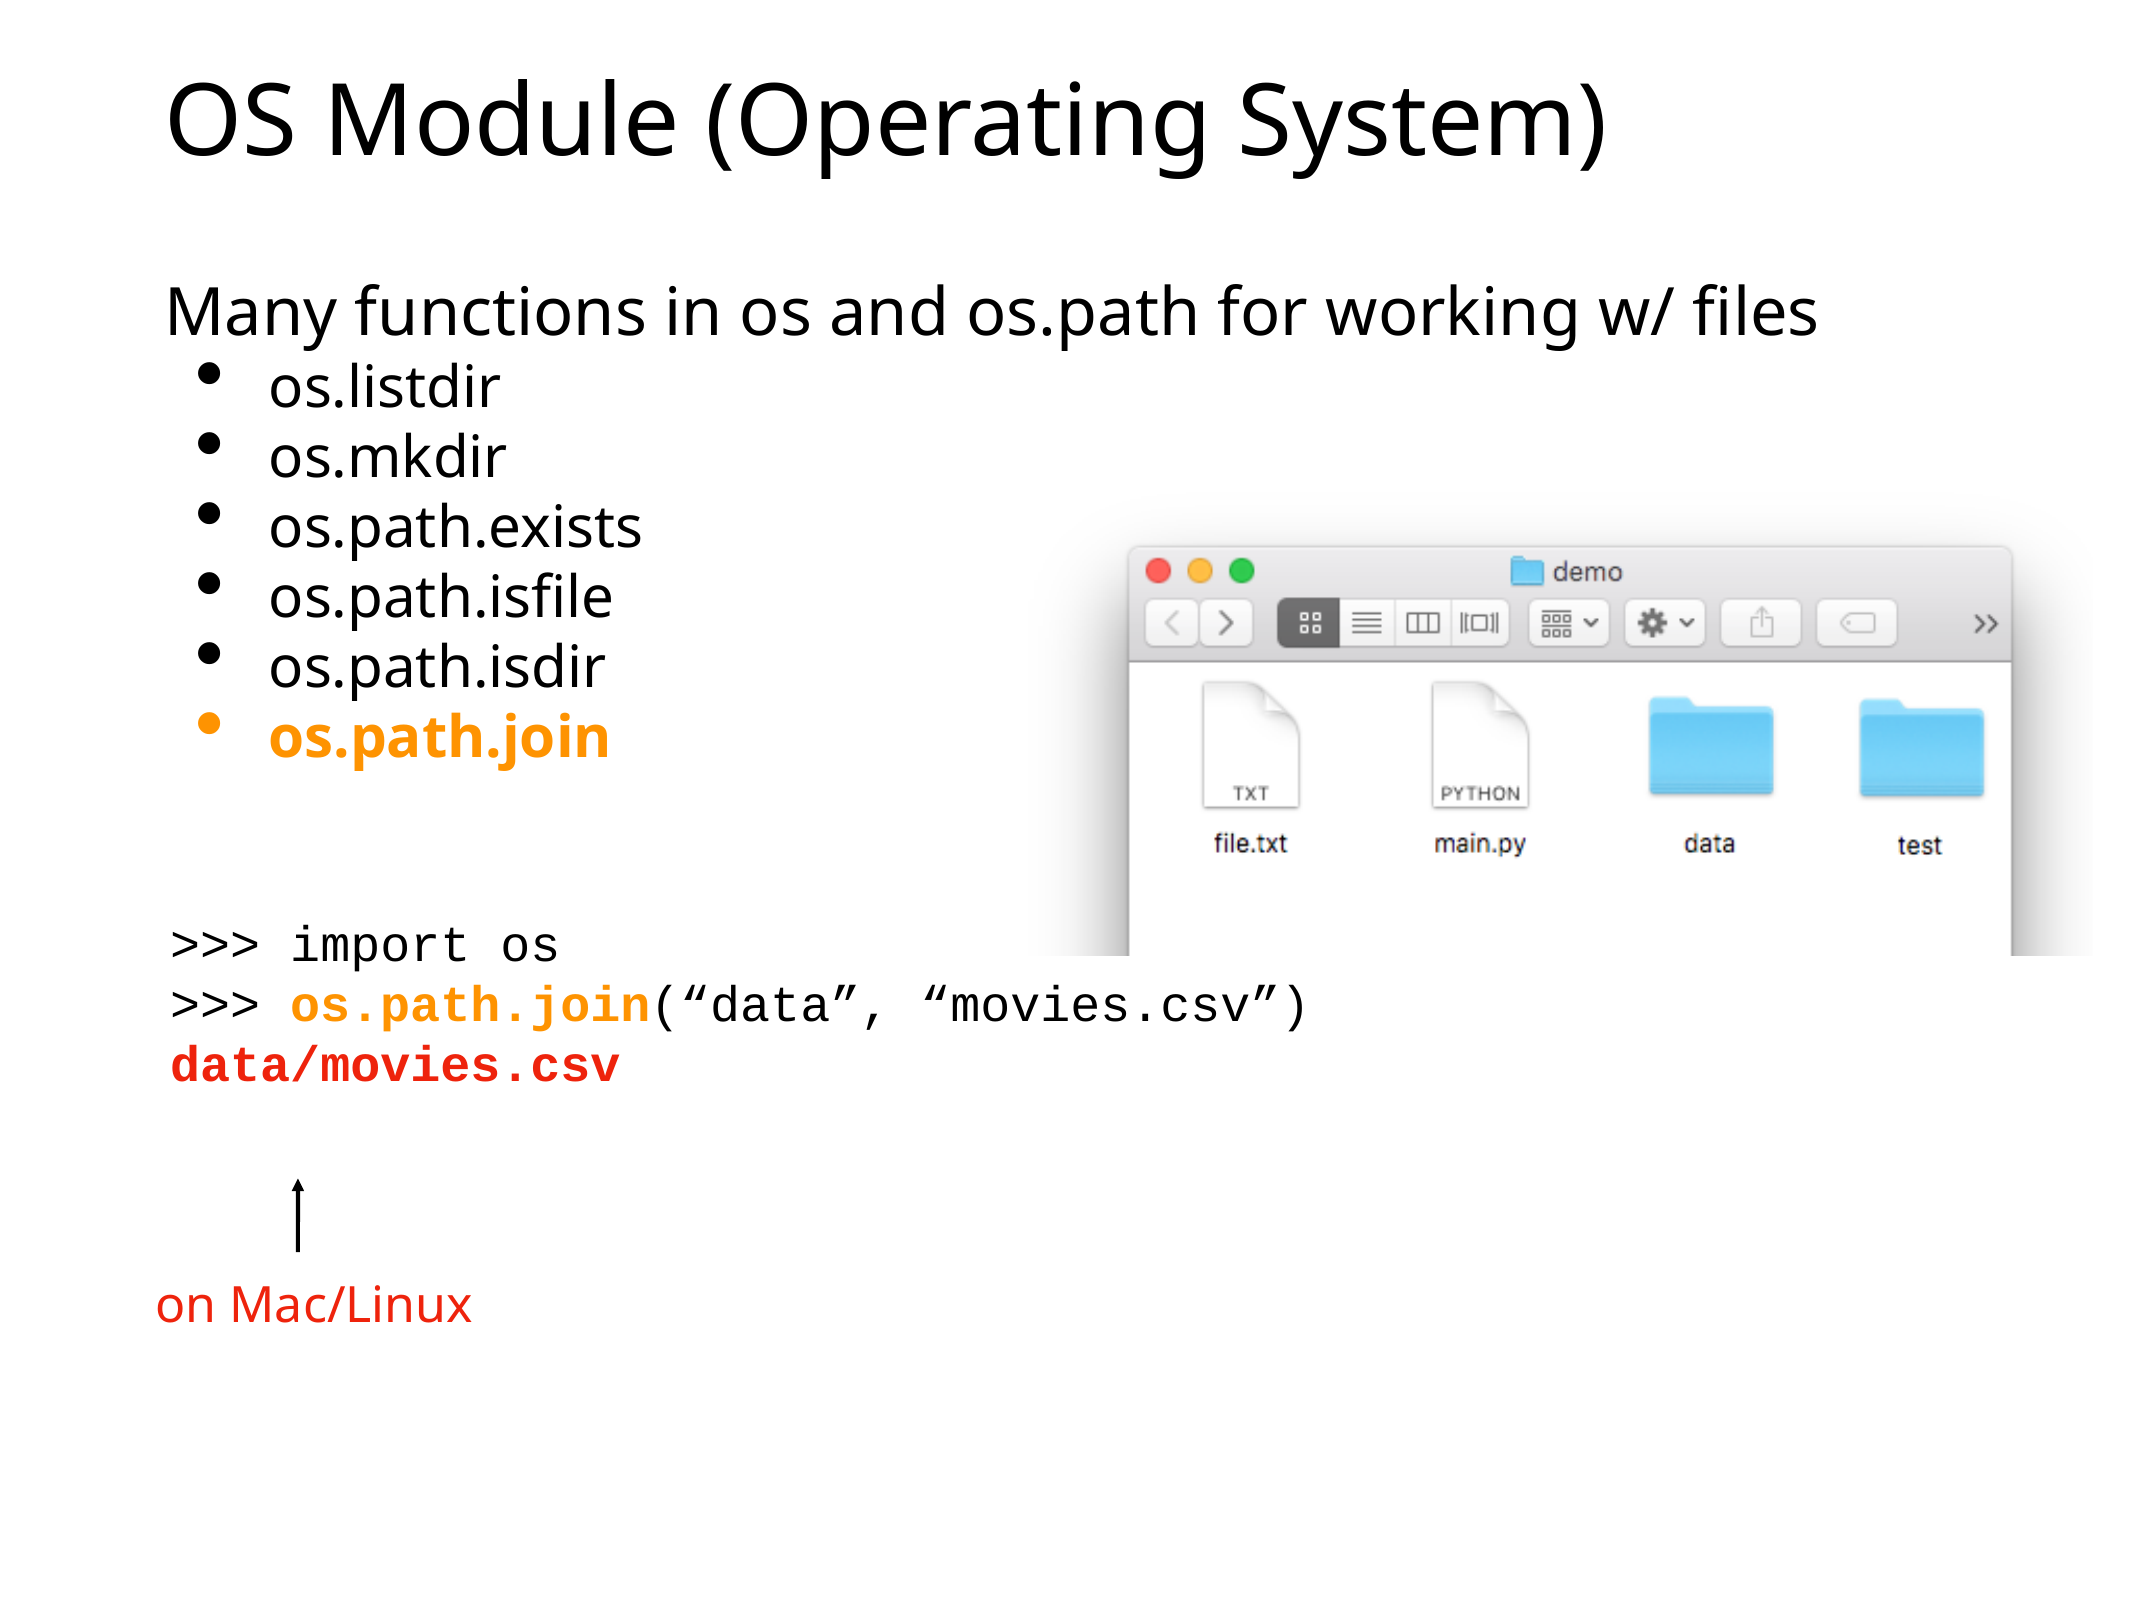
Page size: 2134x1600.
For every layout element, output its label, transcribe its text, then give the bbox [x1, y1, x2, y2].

title OS Module (Operating System) [155, 41, 1978, 191]
text_box >>> import os >>> os.path.join(“data”, “movies.csv”) data/movies.csv [161, 903, 1319, 1100]
list Many functions in os and os.path for working w/ files os.listdir os.mkdir os.path.exists os.path.isfile os.path.isdir os.path.join [155, 259, 1978, 801]
text_box on Mac/Linux [147, 1264, 482, 1342]
text_box [291, 1178, 305, 1253]
picture [990, 425, 2093, 957]
